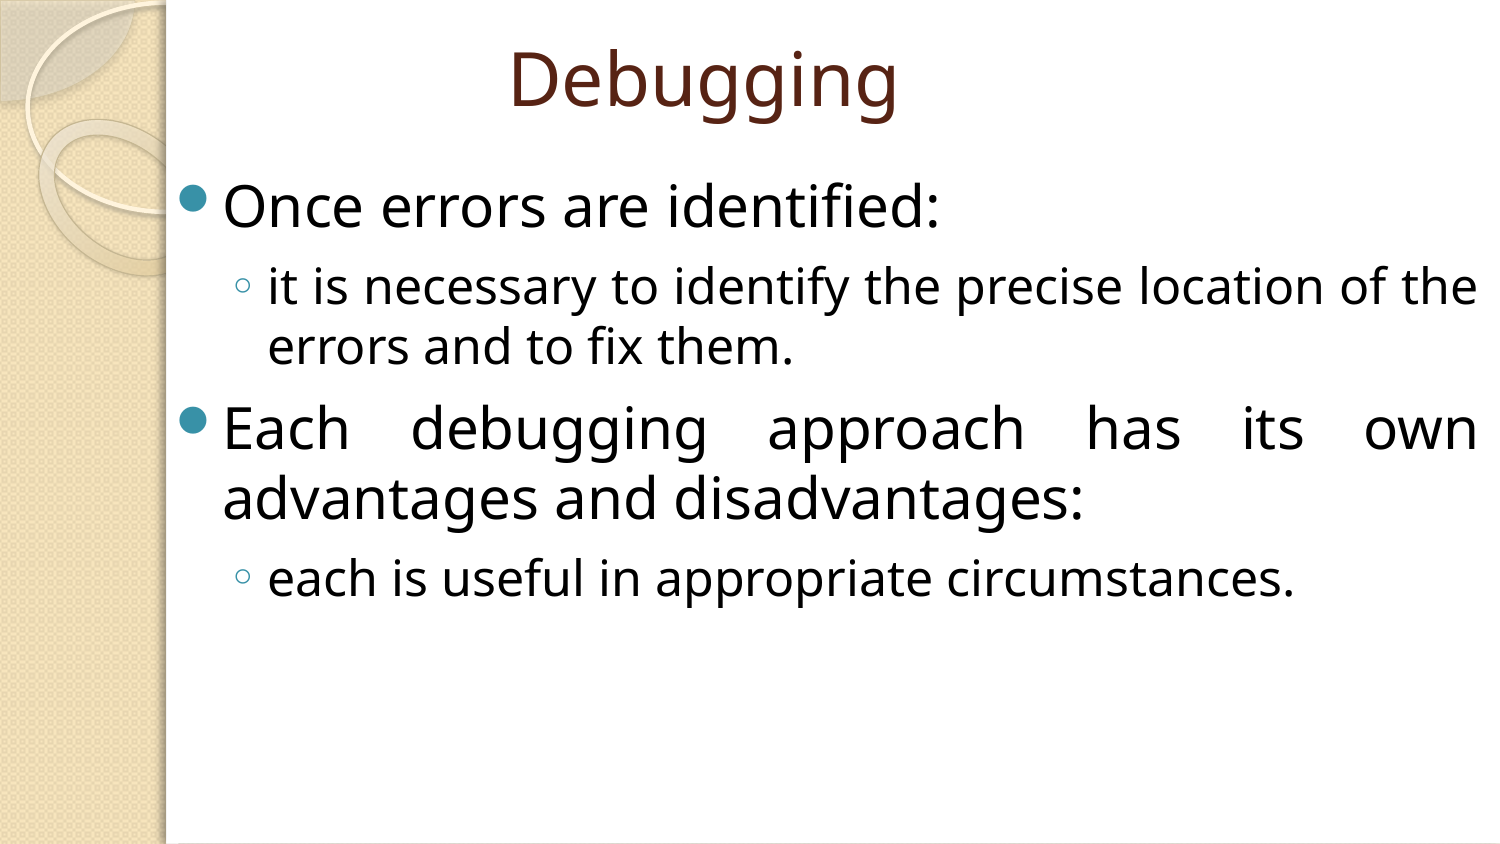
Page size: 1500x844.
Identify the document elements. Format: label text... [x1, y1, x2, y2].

list Once errors are identified: it is necessary to identify the precise location of the errors and to fix them. Each debugging approach has its own advantages and disadvantages: each is useful in appropriate circumstances. [159, 161, 1483, 706]
title Debugging [66, 27, 1342, 127]
